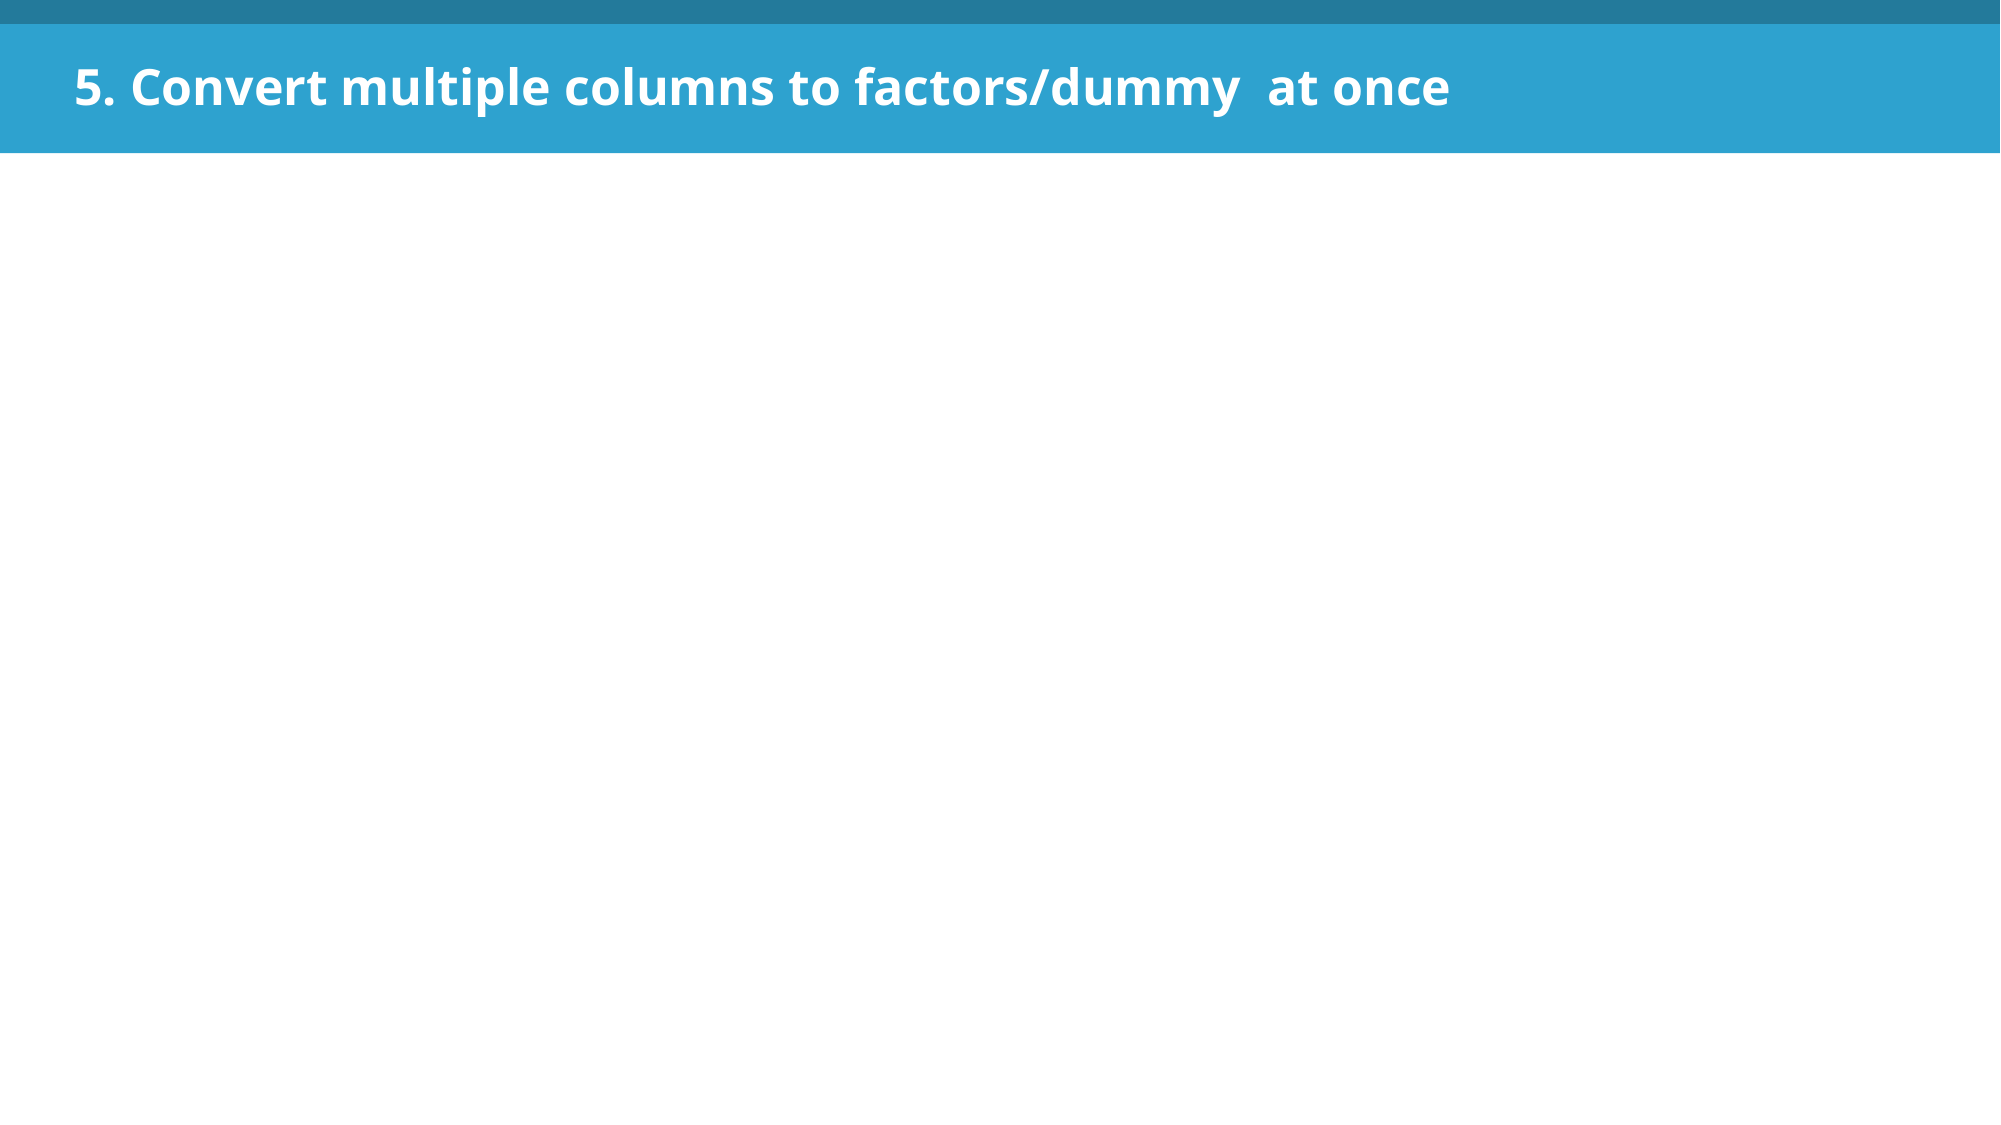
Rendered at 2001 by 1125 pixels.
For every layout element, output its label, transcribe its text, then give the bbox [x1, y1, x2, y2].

list 5. Convert multiple columns to factors/dummy at once [59, 41, 1826, 130]
